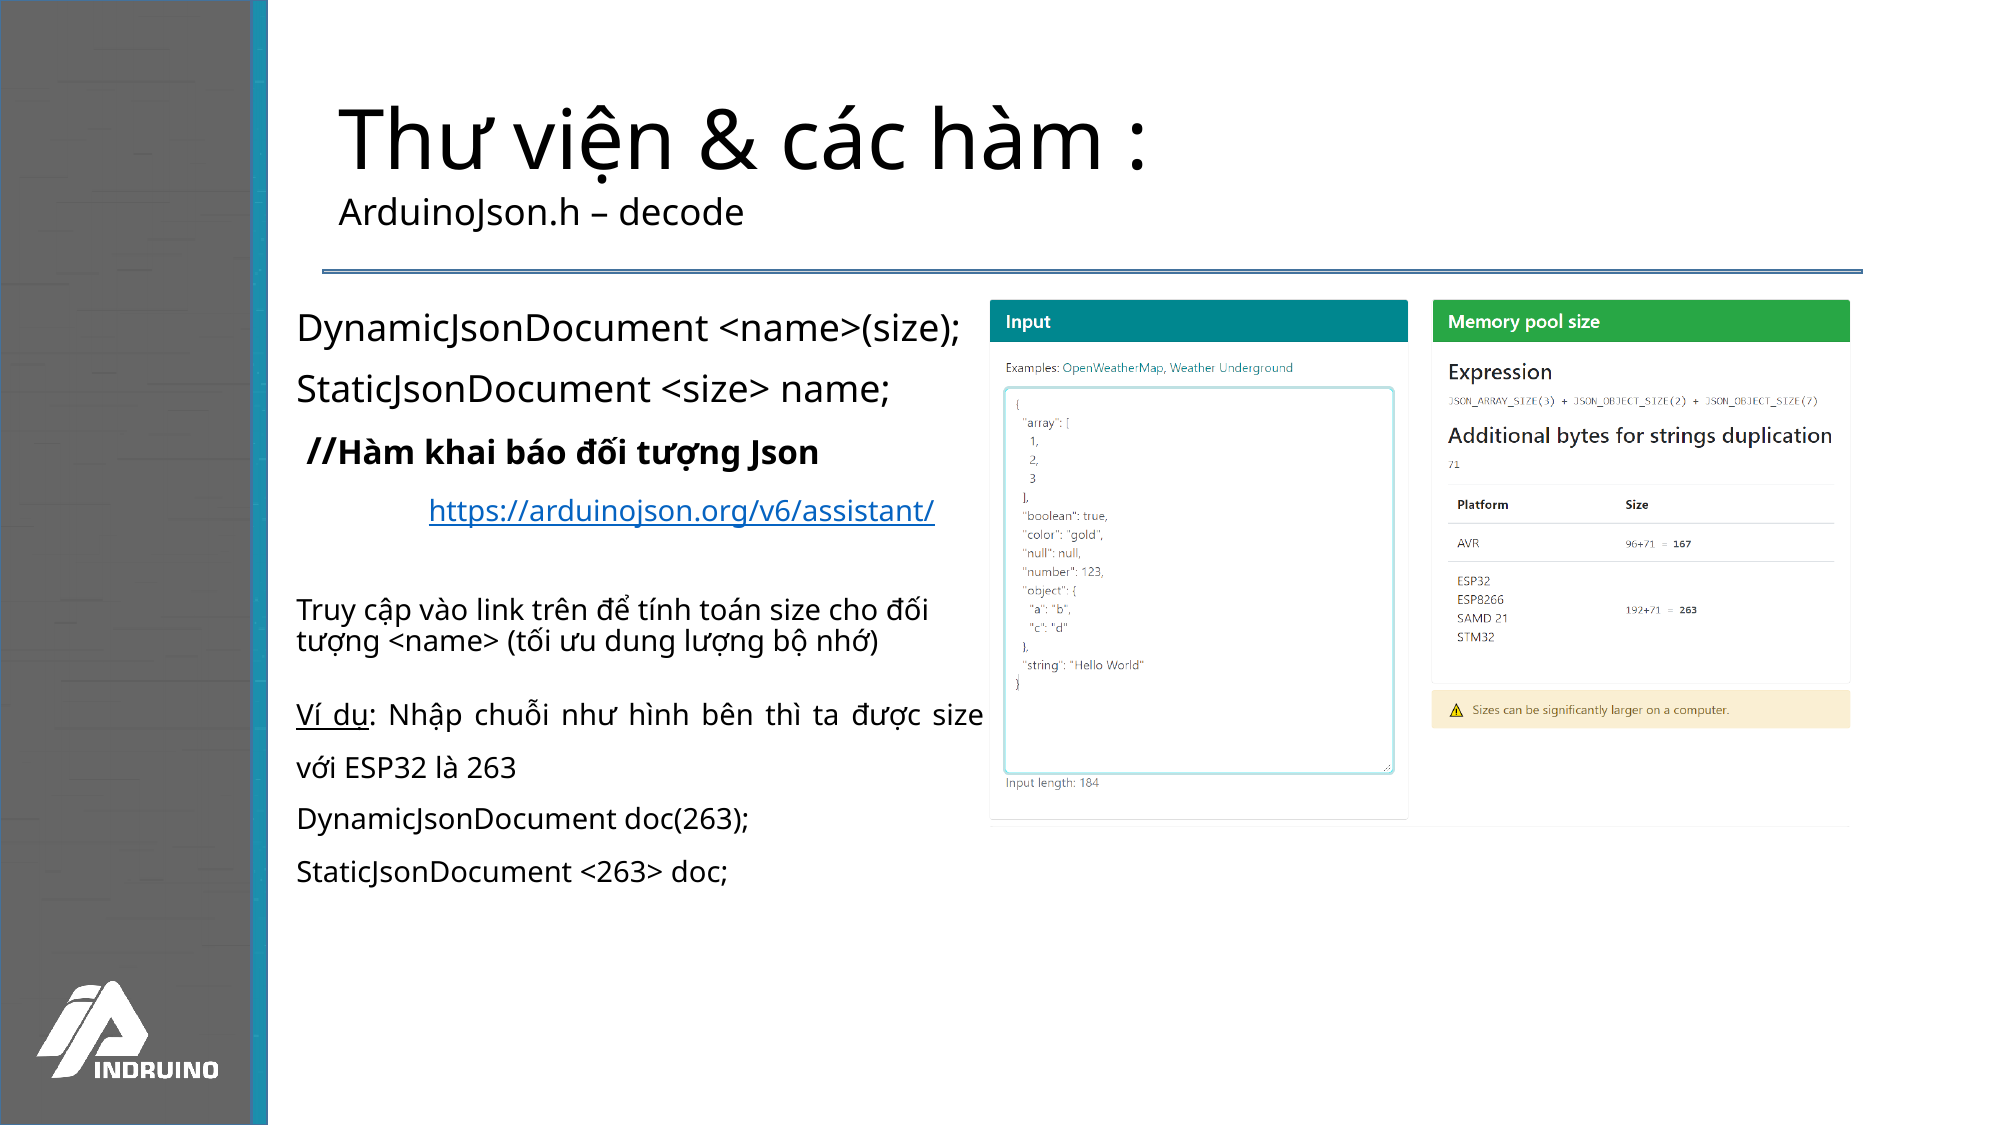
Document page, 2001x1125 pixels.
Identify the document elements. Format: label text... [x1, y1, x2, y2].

list DynamicJsonDocument <name>(size); StaticJsonDocument <size> name; //Hàm khai báo đối tượng Json https://arduinojson.org/v6/assistant/ Truy cập vào link trên để tính toán size cho đối tượng <name> (tối ưu dung lượng bộ nhớ) Ví dụ: Nhập chuỗi như hình bên thì ta được size với ESP32 là 263 DynamicJsonDocument doc(263); StaticJsonDocument <263> doc; [281, 301, 1000, 1074]
subtitle ArduinoJson.h – decode [323, 185, 860, 241]
picture [1, 1, 250, 1124]
picture [914, 279, 1934, 827]
picture [253, 1, 266, 1124]
title Thư viện & các hàm : [323, 98, 1863, 186]
